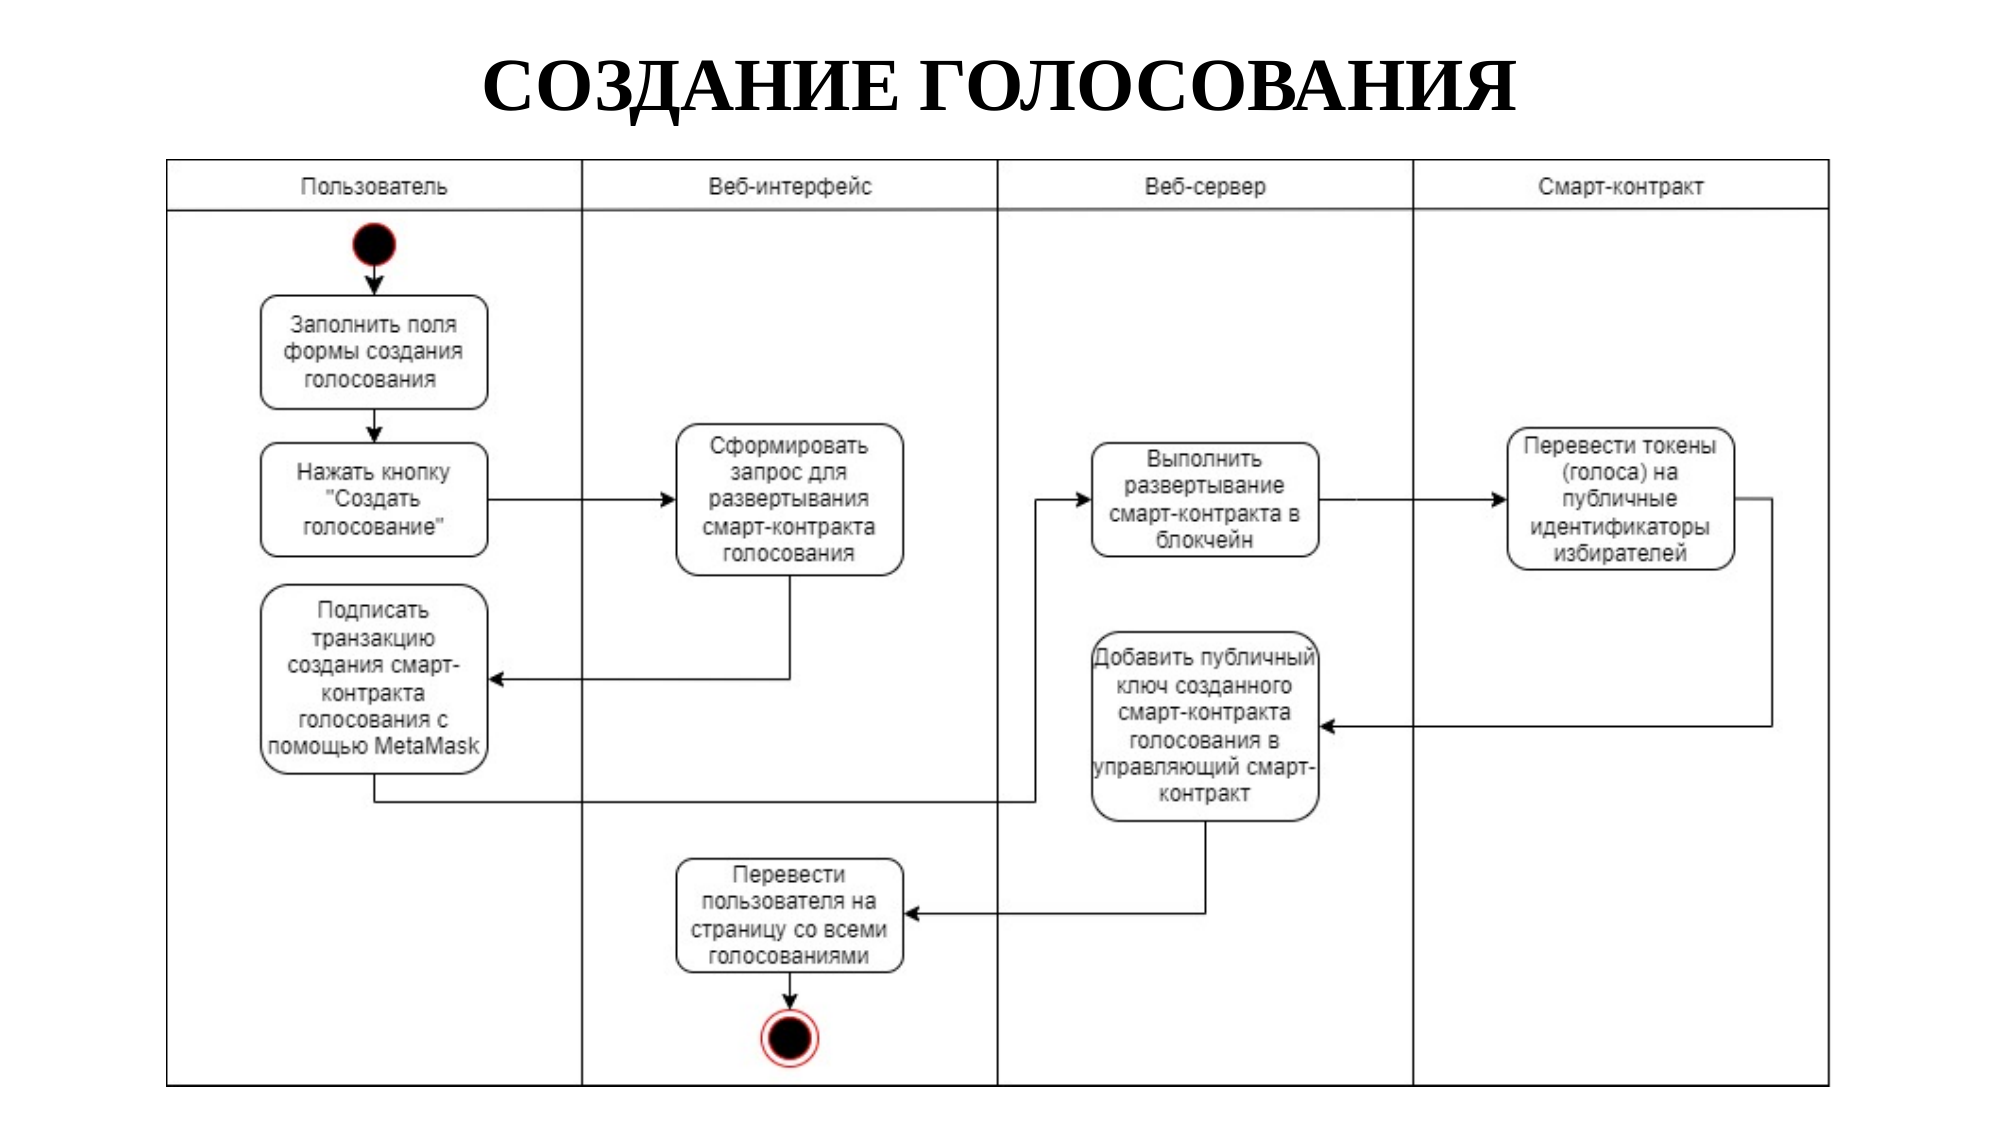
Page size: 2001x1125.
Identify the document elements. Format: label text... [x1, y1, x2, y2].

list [166, 159, 1834, 1087]
title СОЗДАНИЕ ГОЛОСОВАНИЯ [137, 12, 1863, 160]
